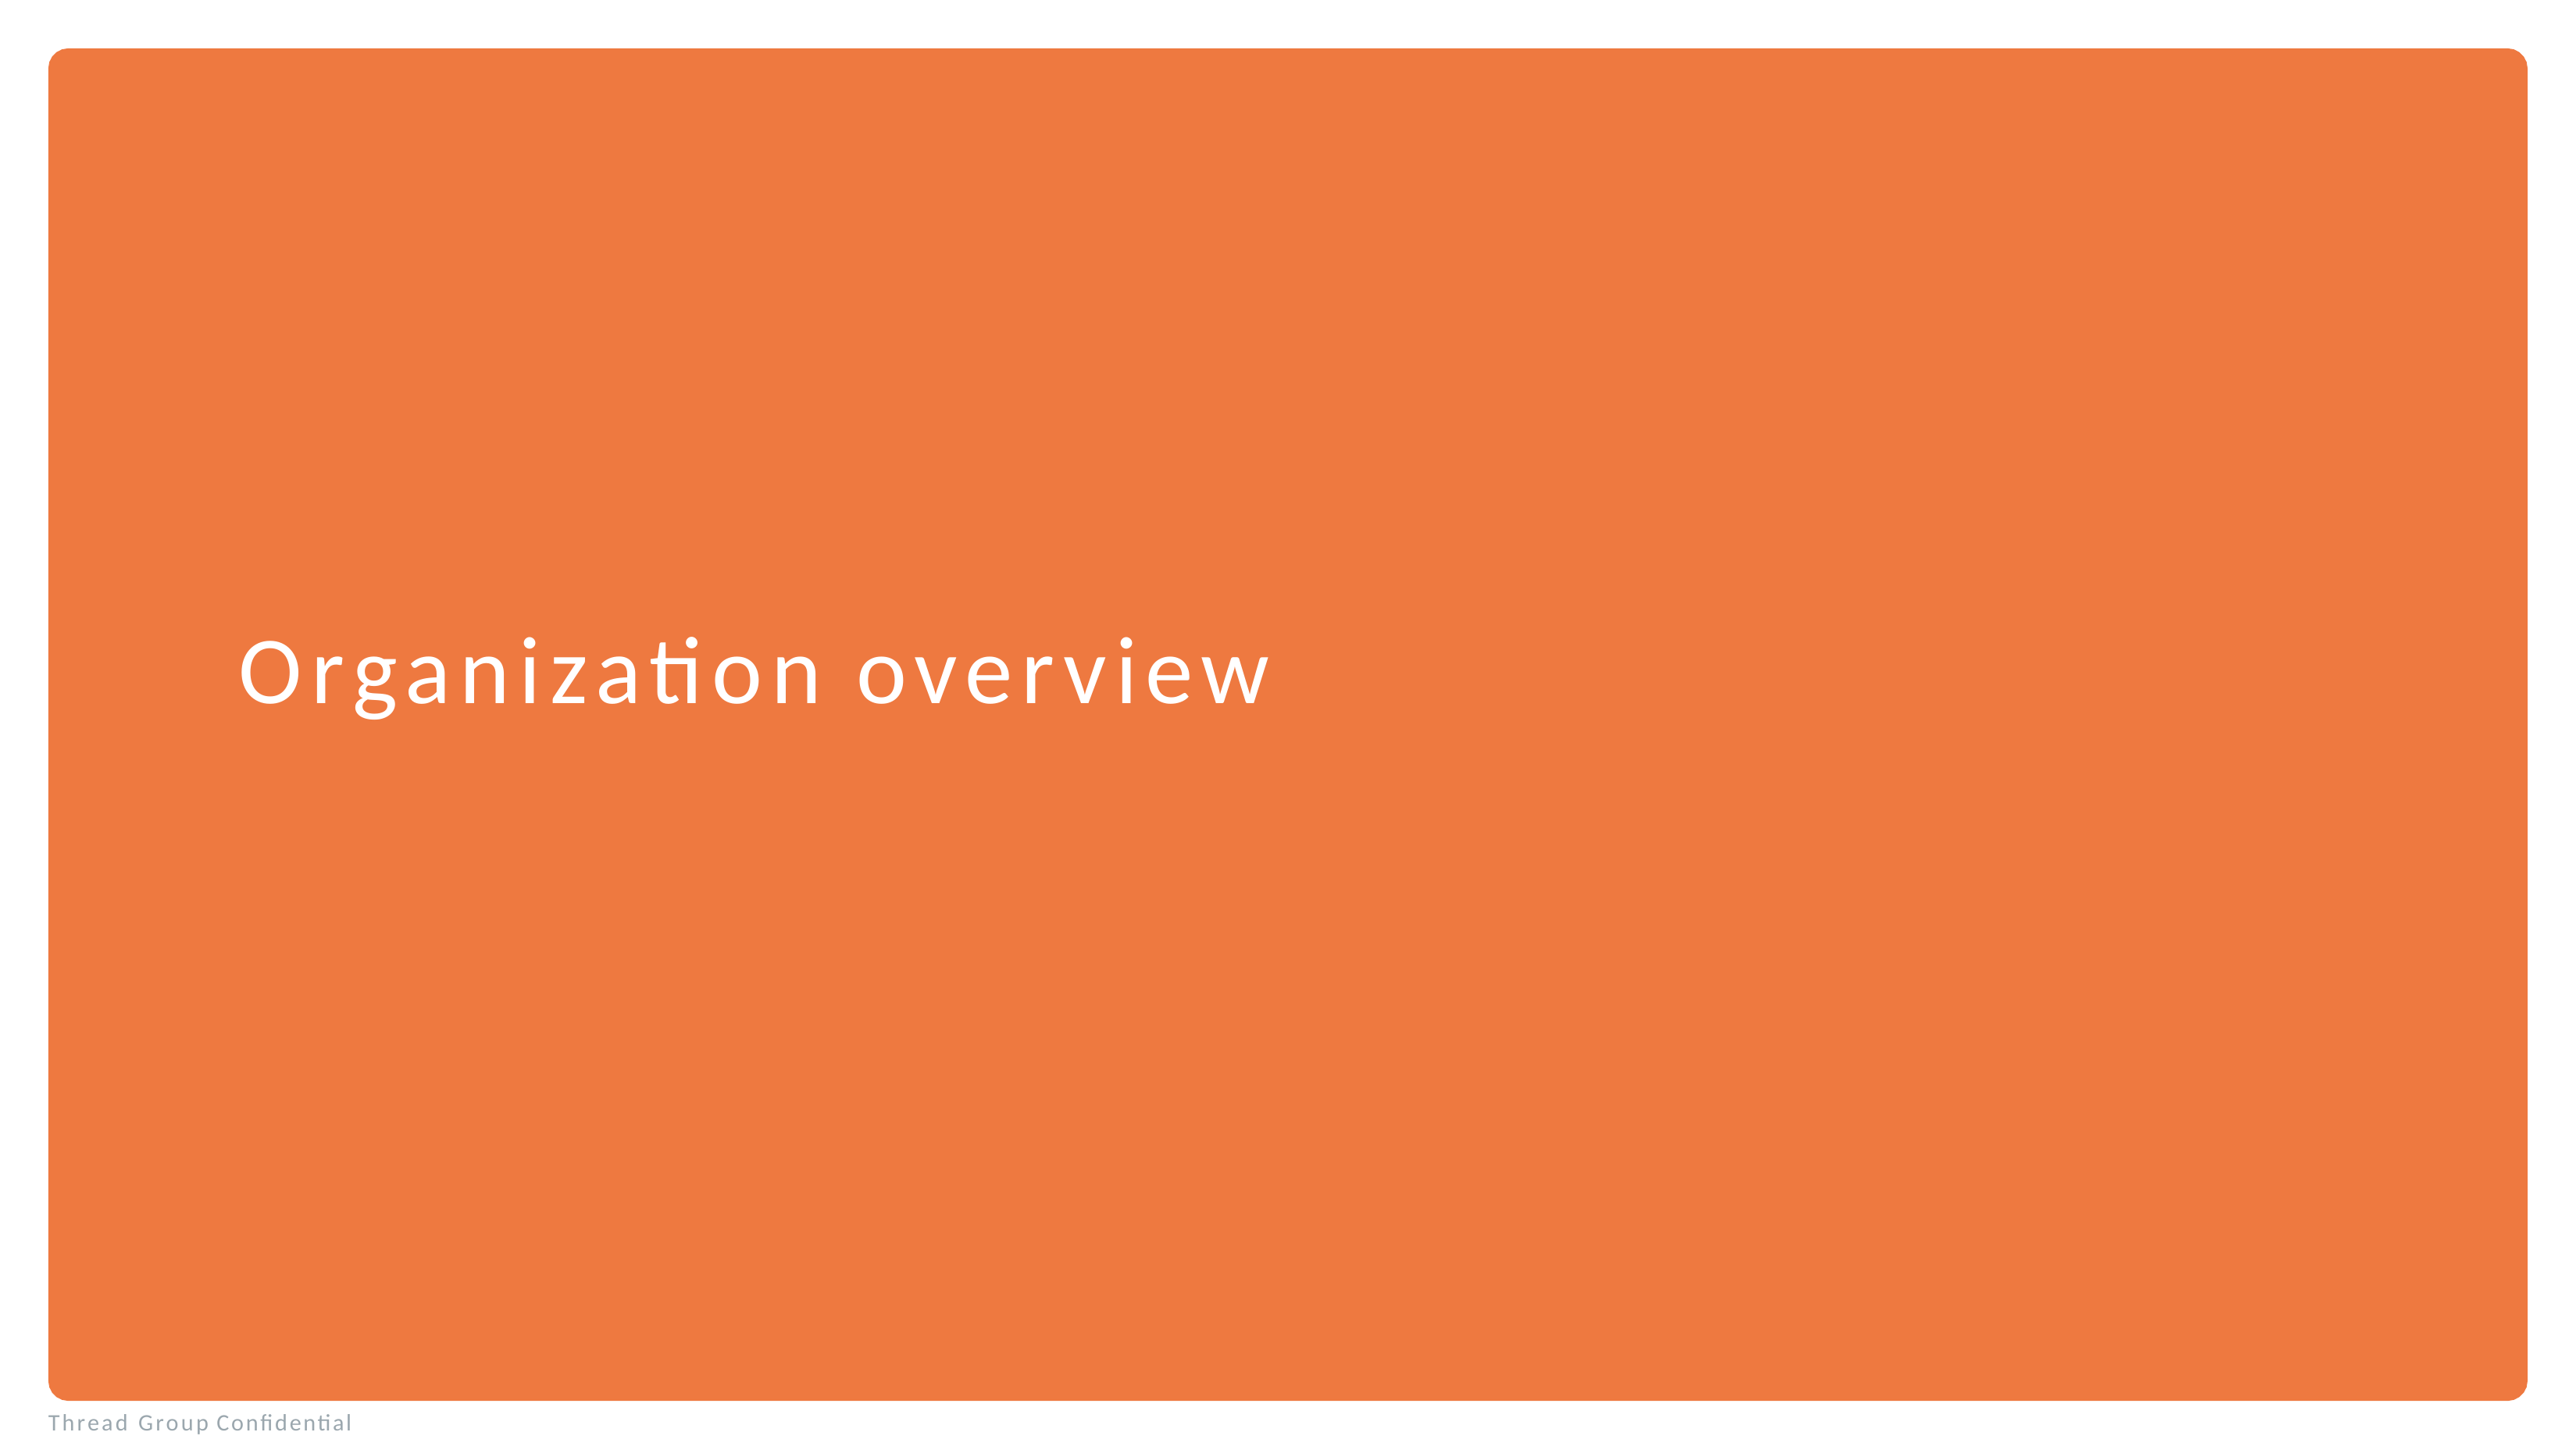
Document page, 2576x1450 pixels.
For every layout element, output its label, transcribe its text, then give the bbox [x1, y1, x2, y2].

footer Thread Group Confidential [46, 1410, 362, 1450]
title Organization overview [238, 607, 2338, 849]
